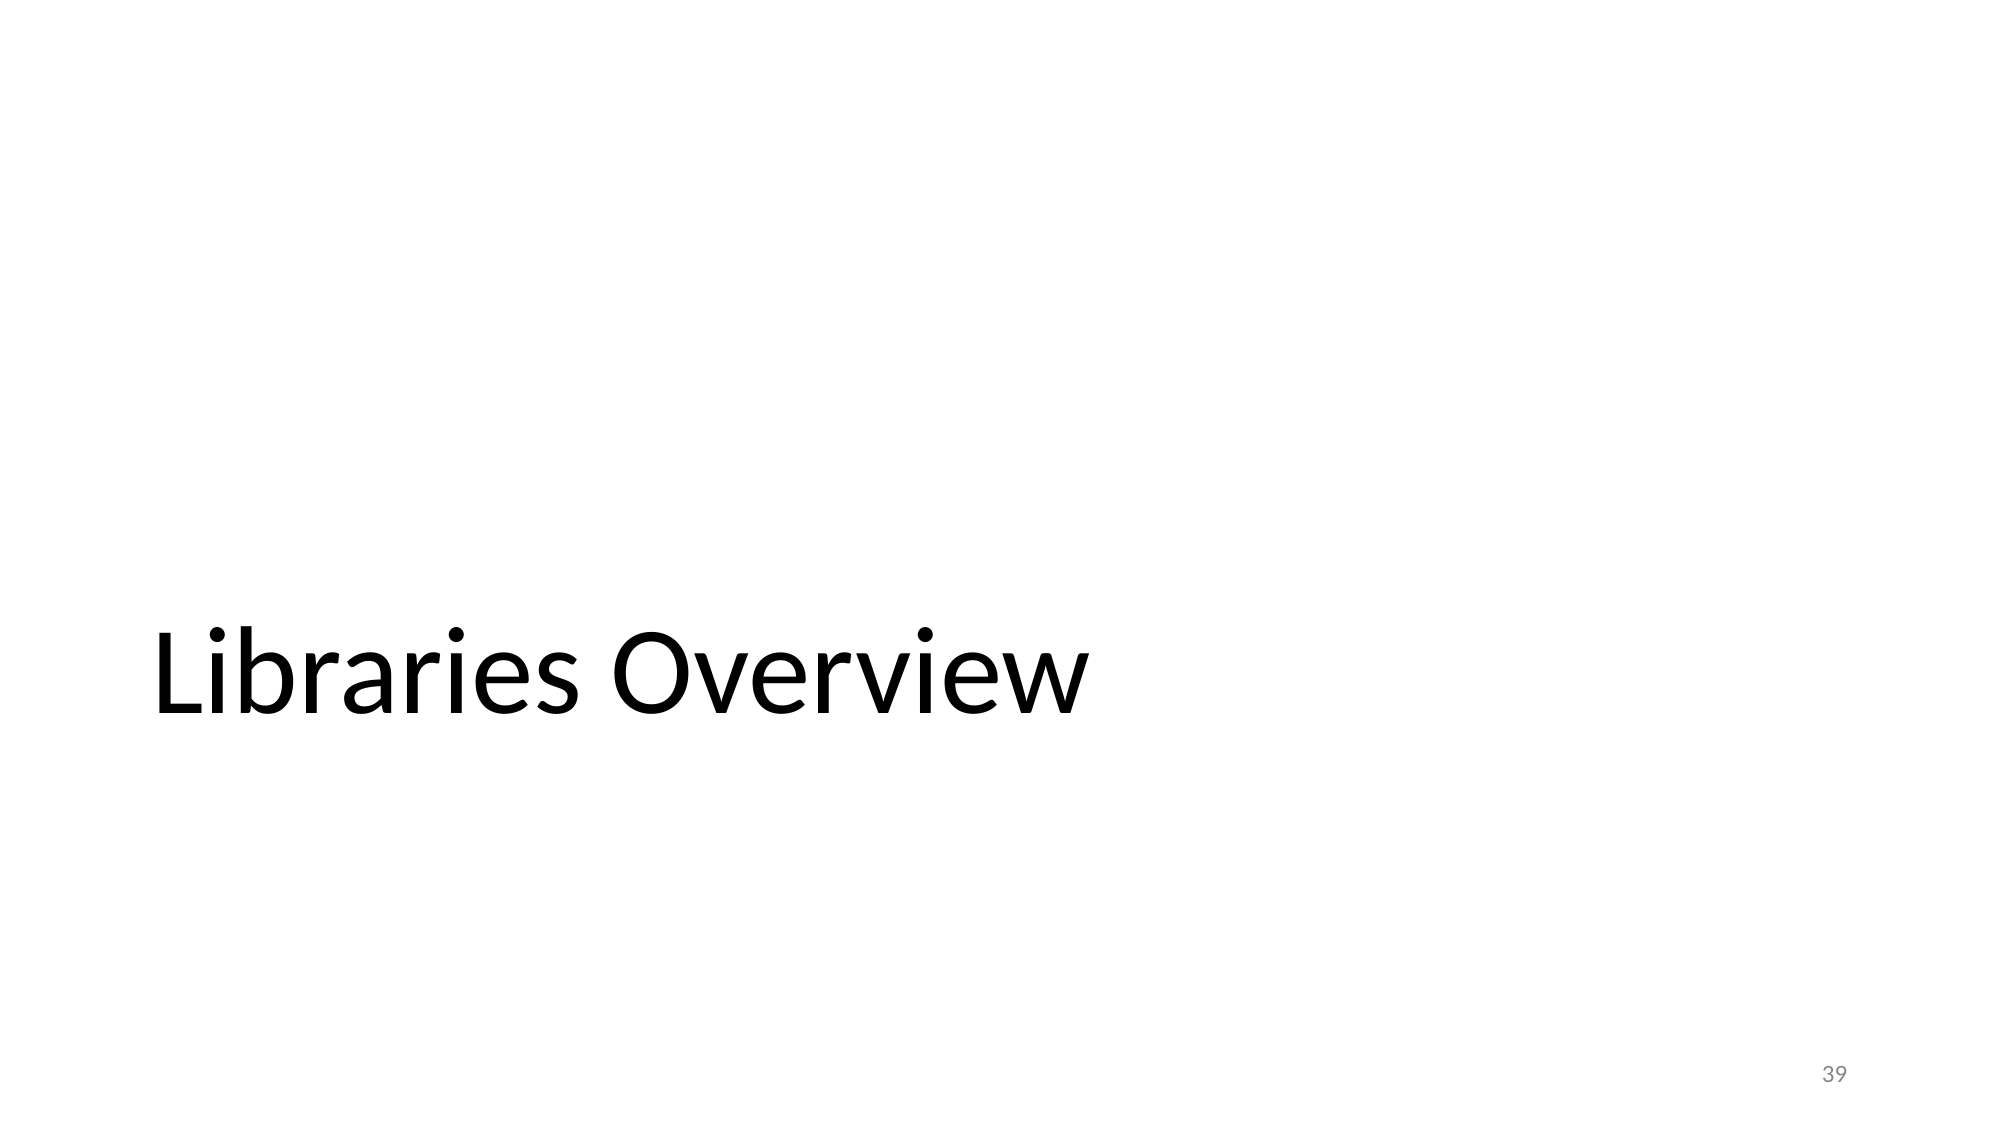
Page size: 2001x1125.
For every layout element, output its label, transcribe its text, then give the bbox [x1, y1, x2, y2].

title Libraries Overview [136, 280, 1862, 749]
slide_number 39 [1412, 1042, 1863, 1103]
